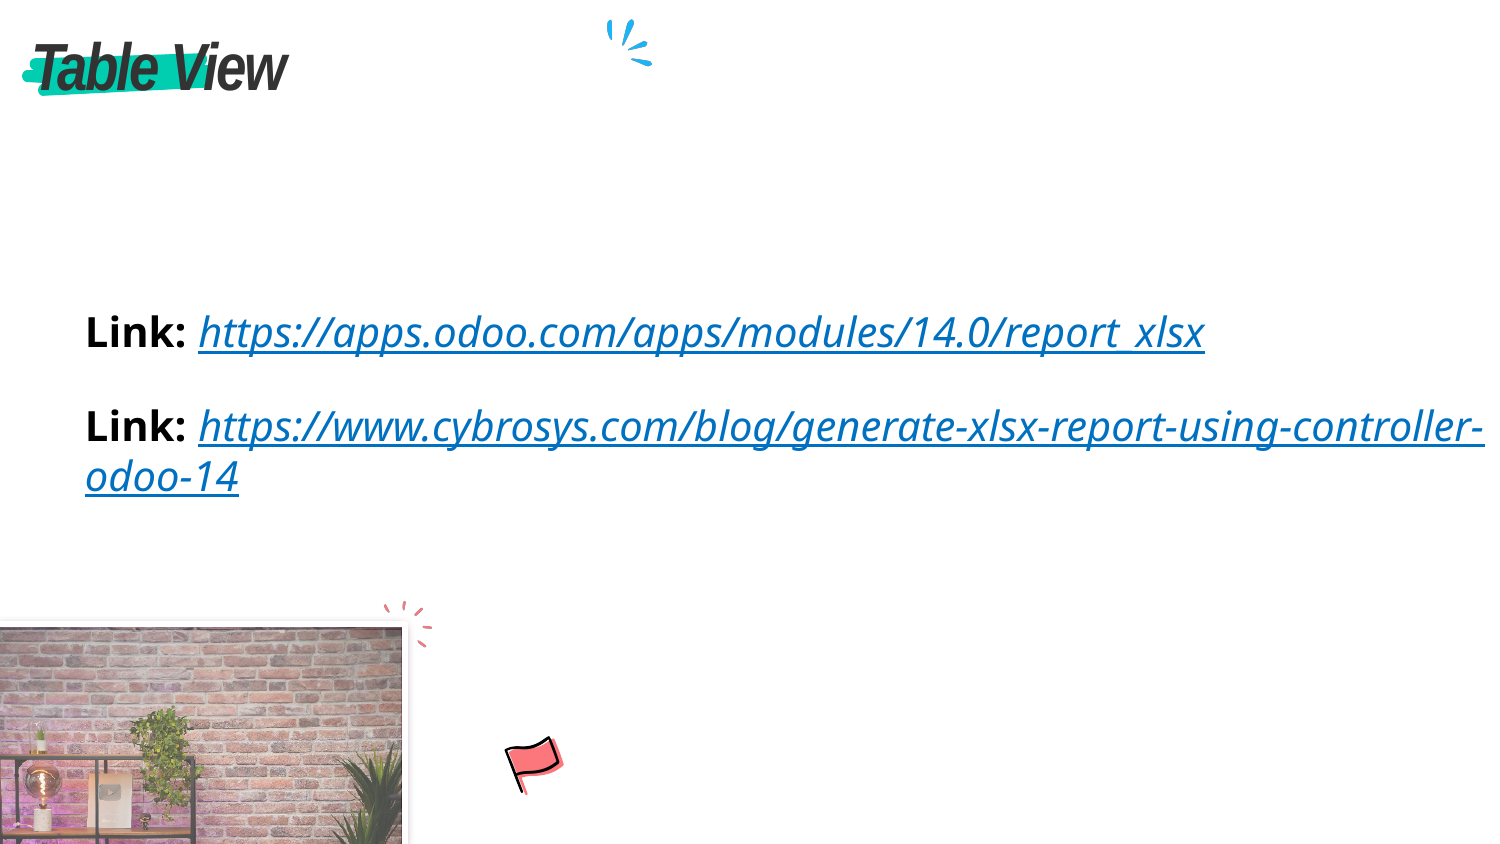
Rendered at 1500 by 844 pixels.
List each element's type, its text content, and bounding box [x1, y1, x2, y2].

picture [22, 53, 213, 96]
text_box Link: https://www.cybrosys.com/blog/generate-xlsx-report-using-controller-odoo-14 [0, 393, 1497, 500]
picture [599, 8, 665, 73]
picture [504, 731, 570, 797]
text_box Link: https://apps.odoo.com/apps/modules/14.0/report_xlsx [0, 300, 1497, 356]
title Table View [29, 21, 701, 165]
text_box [0, 587, 444, 844]
